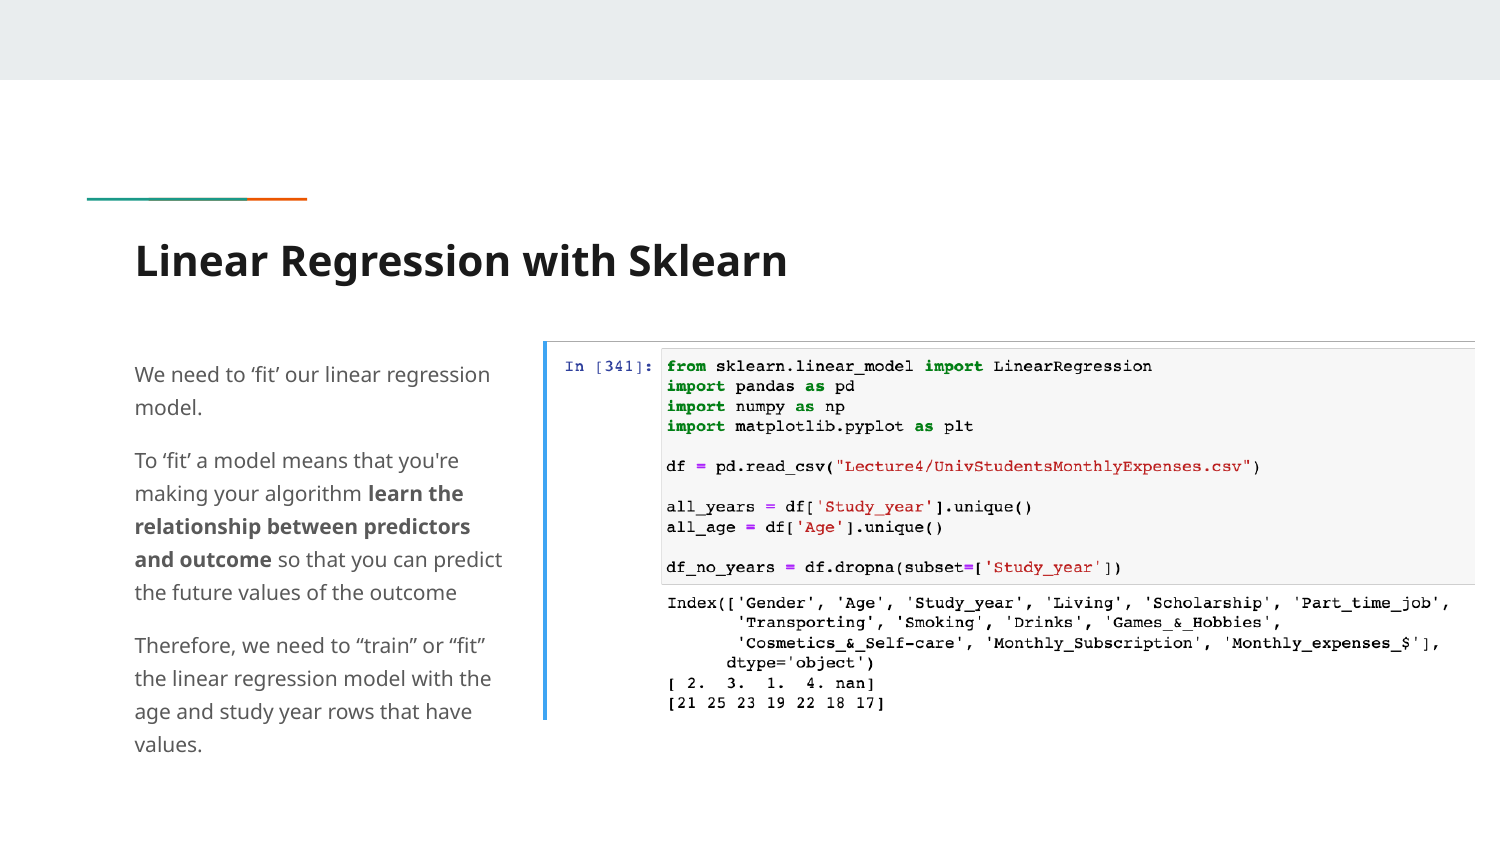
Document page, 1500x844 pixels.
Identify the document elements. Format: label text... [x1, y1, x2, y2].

list We need to ‘fit’ our linear regression model. To ‘fit’ a model means that you're making your algorithm learn the relationship between predictors and outcome so that you can predict the future values of the outcome Therefore, we need to “train” or “fit” the linear regression model with the age and study year rows that have values. [119, 341, 519, 802]
title Linear Regression with Sklearn [119, 216, 1381, 305]
picture [543, 328, 1476, 720]
